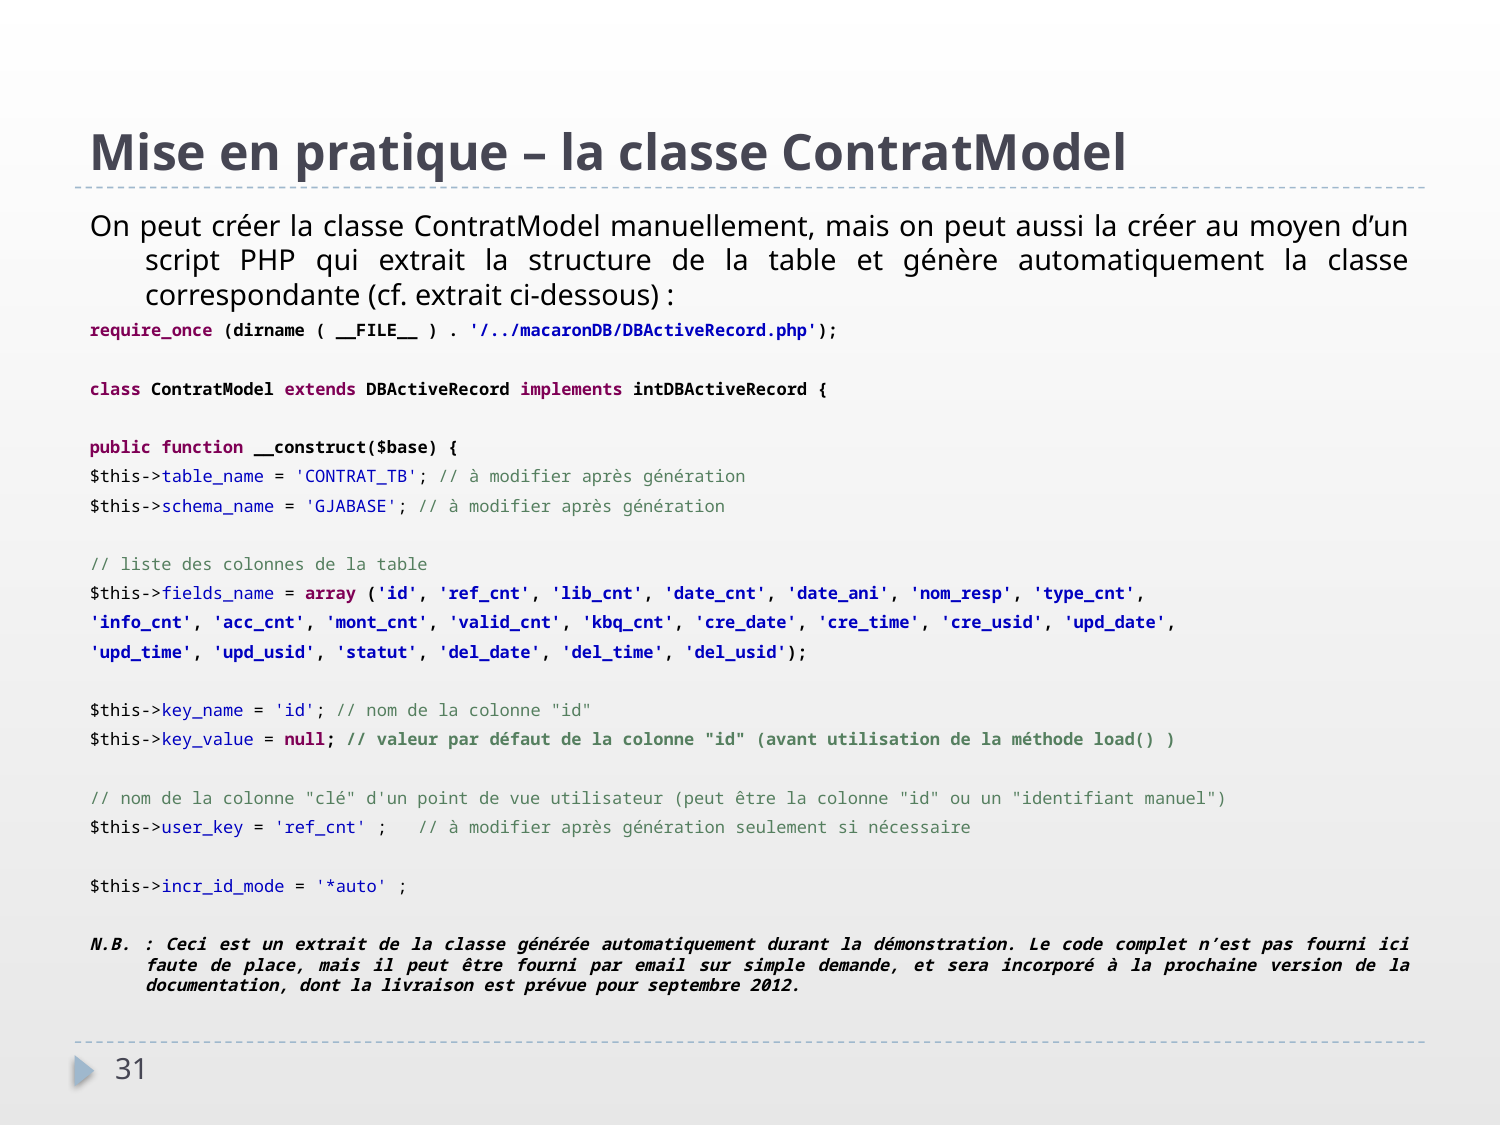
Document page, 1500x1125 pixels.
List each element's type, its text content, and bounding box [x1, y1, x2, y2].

text_box 31 [100, 1042, 426, 1103]
text_box Mise en pratique – la classe ContratModel [75, 24, 1425, 188]
text_box On peut créer la classe ContratModel manuellement, mais on peut aussi la créer au moyen d’un script PHP qui extrait la structure de la table et génère automatiquement la classe correspondante (cf. extrait ci-dessous) : require_once (dirname ( __FILE__ ) . '/../macaronDB/DBActiveRecord.php'); class ContratModel extends DBActiveRecord implements intDBActiveRecord { public function __construct($base) { $this->table_name = 'CONTRAT_TB'; // à modifier après génération $this->schema_name = 'GJABASE'; // à modifier après génération // liste des colonnes de la table $this->fields_name = array ('id', 'ref_cnt', 'lib_cnt', 'date_cnt', 'date_ani', 'nom_resp', 'type_cnt', 'info_cnt', 'acc_cnt', 'mont_cnt', 'valid_cnt', 'kbq_cnt', 'cre_date', 'cre_time', 'cre_usid', 'upd_date', 'upd_time', 'upd_usid', 'statut', 'del_date', 'del_time', 'del_usid'); $this->key_name = 'id'; // nom de la colonne "id" $this->key_value = null; // valeur par défaut de la colonne "id" (avant utilisation de la méthode load() ) // nom de la colonne "clé" d'un point de vue utilisateur (peut être la colonne "id" ou un "identifiant manuel") $this->user_key = 'ref_cnt' ; // à modifier après génération seulement si nécessaire $this->incr_id_mode = '*auto' ; N.B. : Ceci est un extrait de la classe générée automatiquement durant la démonstration. Le code complet n’est pas fourni ici faute de place, mais il peut être fourni par email sur simple demande, et sera incorporé à la prochaine version de la documentation, dont la livraison est prévue pour septembre 2012. [75, 200, 1425, 1010]
